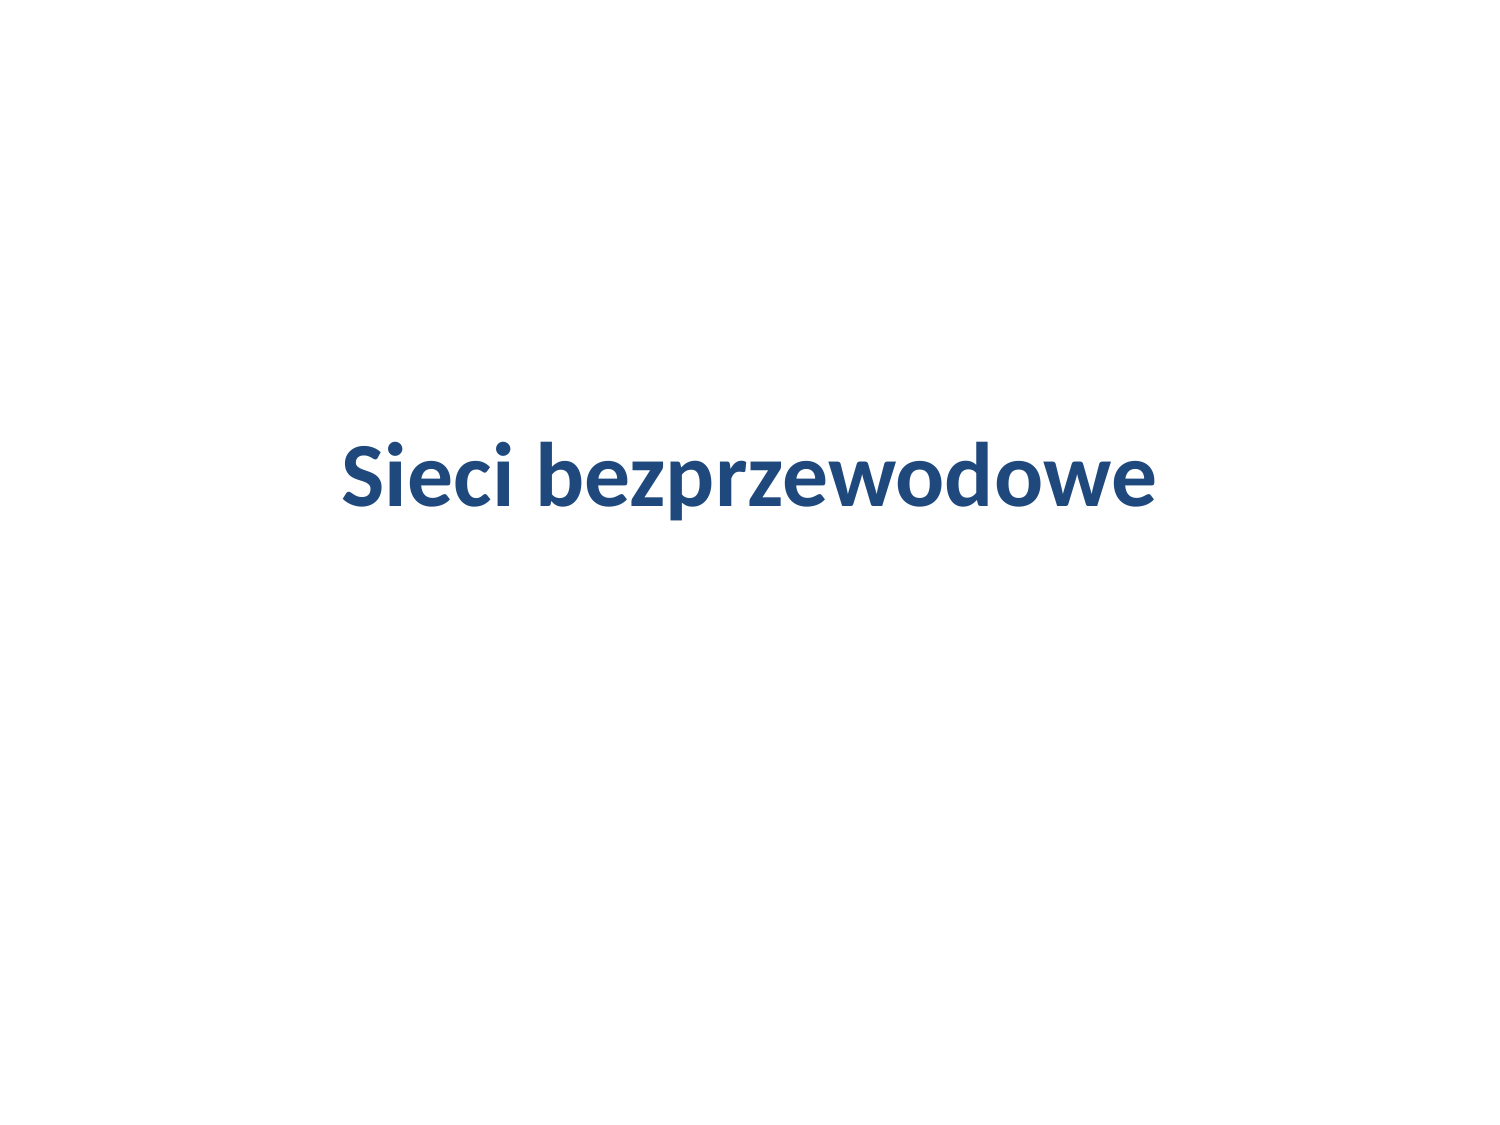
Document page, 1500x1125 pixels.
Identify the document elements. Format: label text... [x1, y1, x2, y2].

title Sieci bezprzewodowe [112, 349, 1388, 591]
